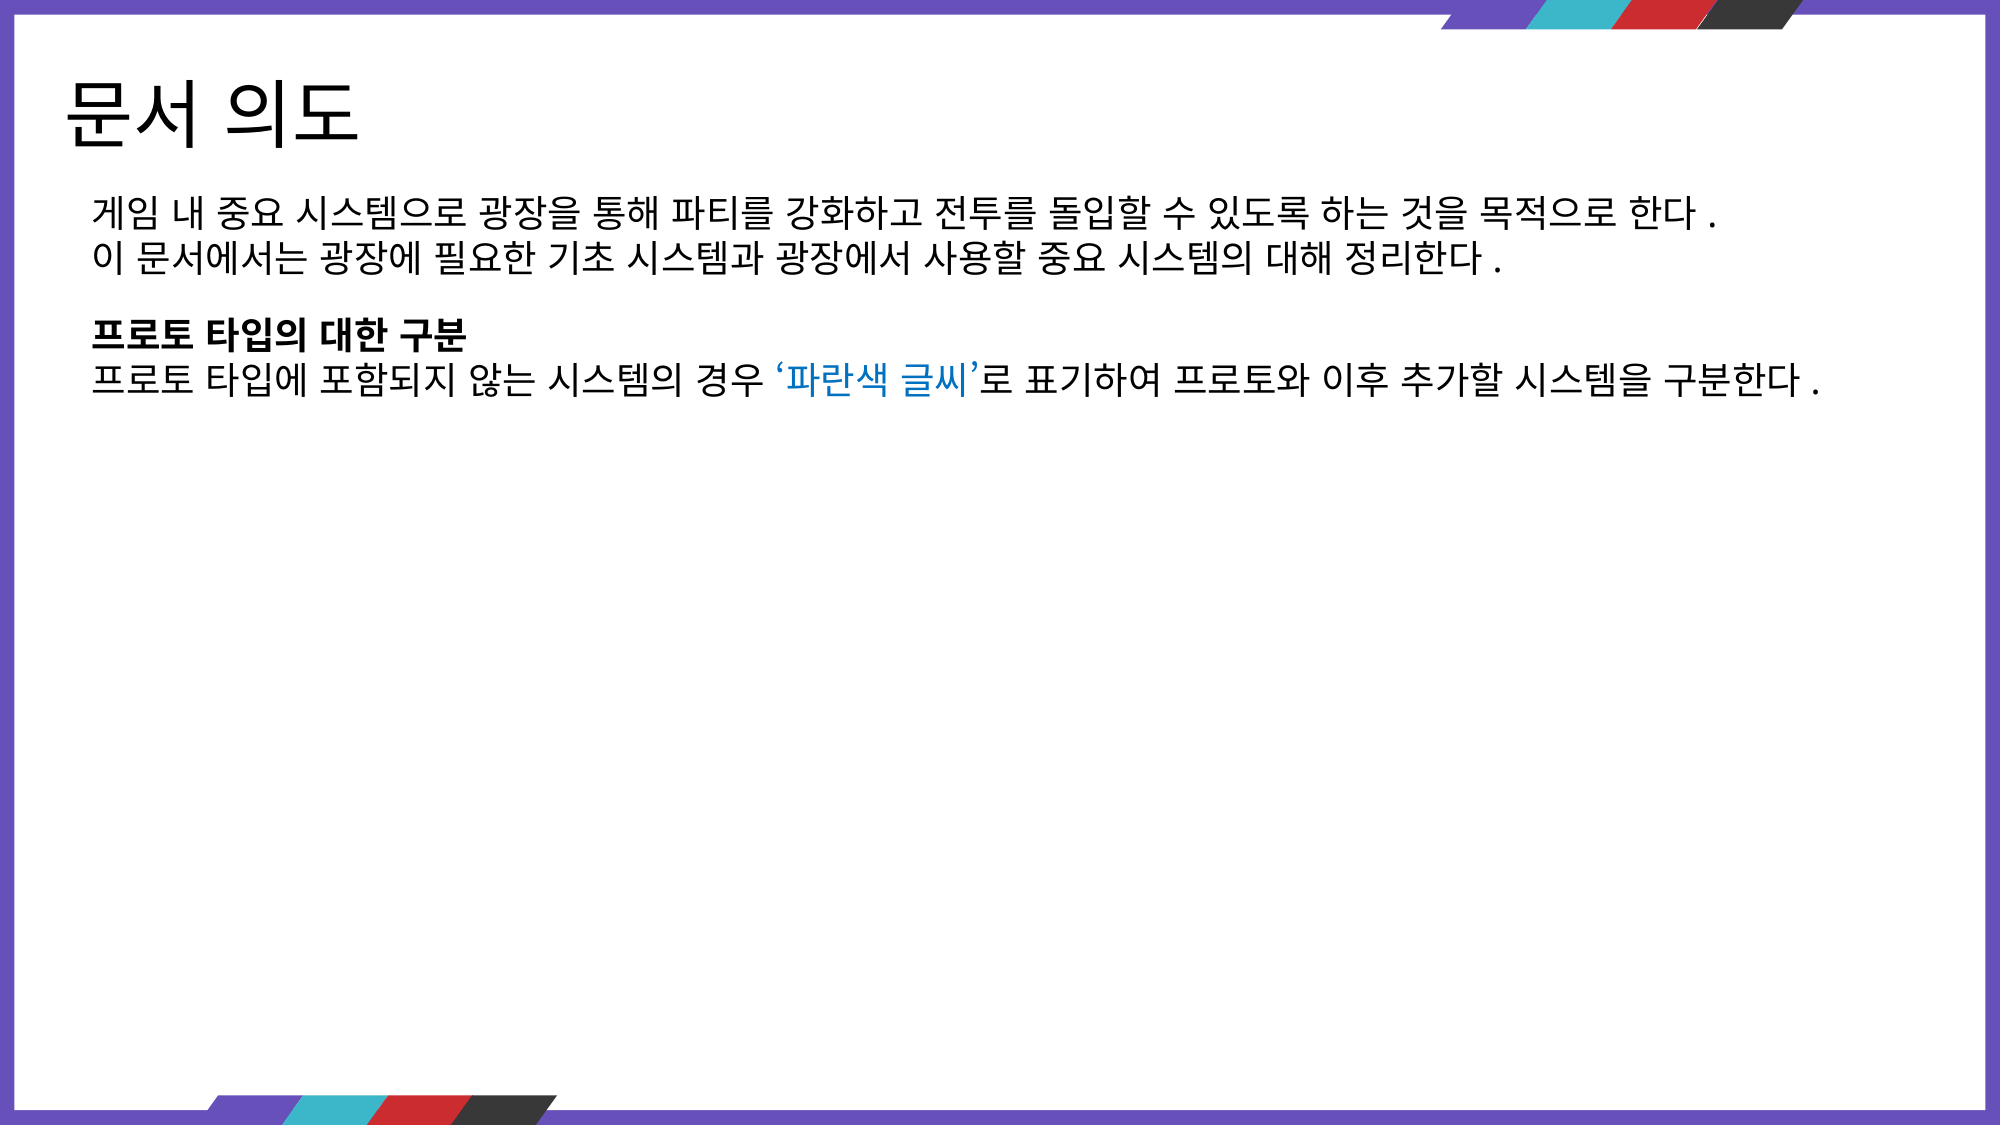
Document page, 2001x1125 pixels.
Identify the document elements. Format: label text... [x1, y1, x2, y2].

text_box 프로토 타입의 대한 구분 프로토 타입에 포함되지 않는 시스템의 경우 ‘파란색 글씨’로 표기하여 프로토와 이후 추가할 시스템을 구분한다. [77, 304, 1935, 410]
text_box 문서 의도 [49, 60, 1015, 165]
text_box 게임 내 중요 시스템으로 광장을 통해 파티를 강화하고 전투를 돌입할 수 있도록 하는 것을 목적으로 한다. 이 문서에서는 광장에 필요한 기초 시스템과 광장에서 사용할 중요 시스템의 대해 정리한다. [77, 182, 1906, 288]
